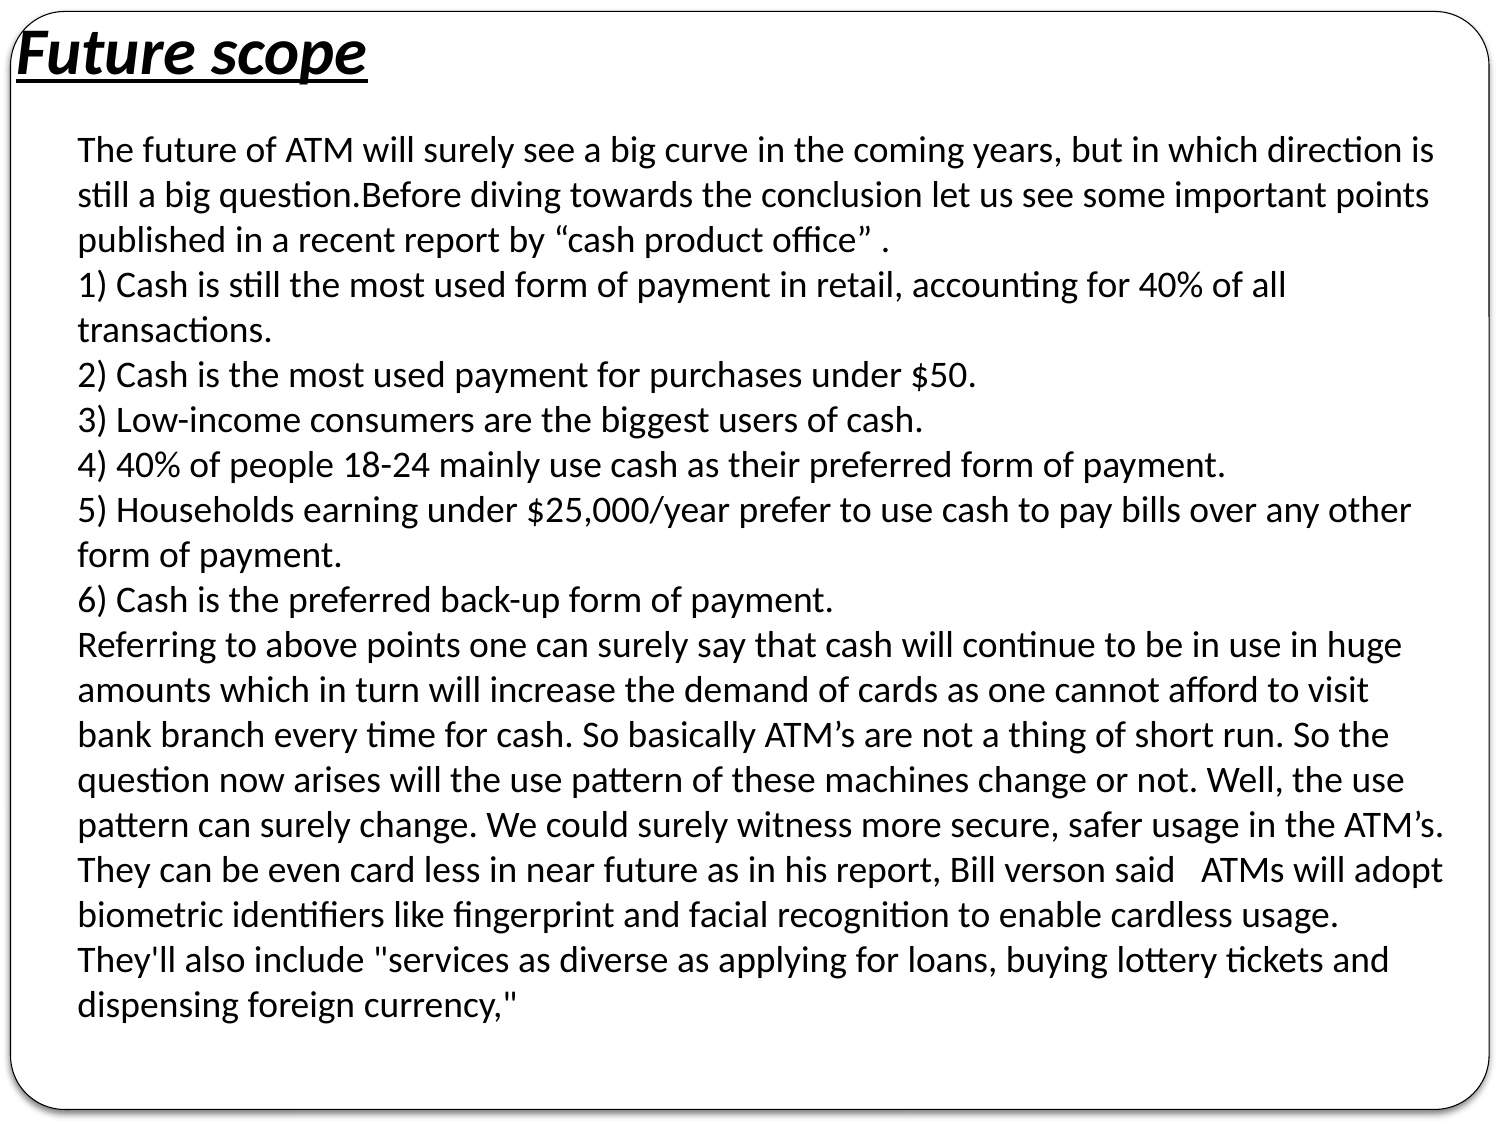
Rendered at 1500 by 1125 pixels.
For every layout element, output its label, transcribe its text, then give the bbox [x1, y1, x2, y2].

text_box The future of ATM will surely see a big curve in the coming years, but in which direction is still a big question.Before diving towards the conclusion let us see some important points published in a recent report by “cash product office” . 1) Cash is still the most used form of payment in retail, accounting for 40% of all transactions. 2) Cash is the most used payment for purchases under $50. 3) Low-income consumers are the biggest users of cash. 4) 40% of people 18-24 mainly use cash as their preferred form of payment. 5) Households earning under $25,000/year prefer to use cash to pay bills over any other form of payment. 6) Cash is the preferred back-up form of payment. Referring to above points one can surely say that cash will continue to be in use in huge amounts which in turn will increase the demand of cards as one cannot afford to visit bank branch every time for cash. So basically ATM’s are not a thing of short run. So the question now arises will the use pattern of these machines change or not. Well, the use pattern can surely change. We could surely witness more secure, safer usage in the ATM’s. They can be even card less in near future as in his report, Bill verson said ATMs will adopt biometric identifiers like fingerprint and facial recognition to enable cardless usage. They'll also include "services as diverse as applying for loans, buying lottery tickets and dispensing foreign currency," [62, 116, 1463, 1032]
text_box Future scope [1, 0, 384, 96]
